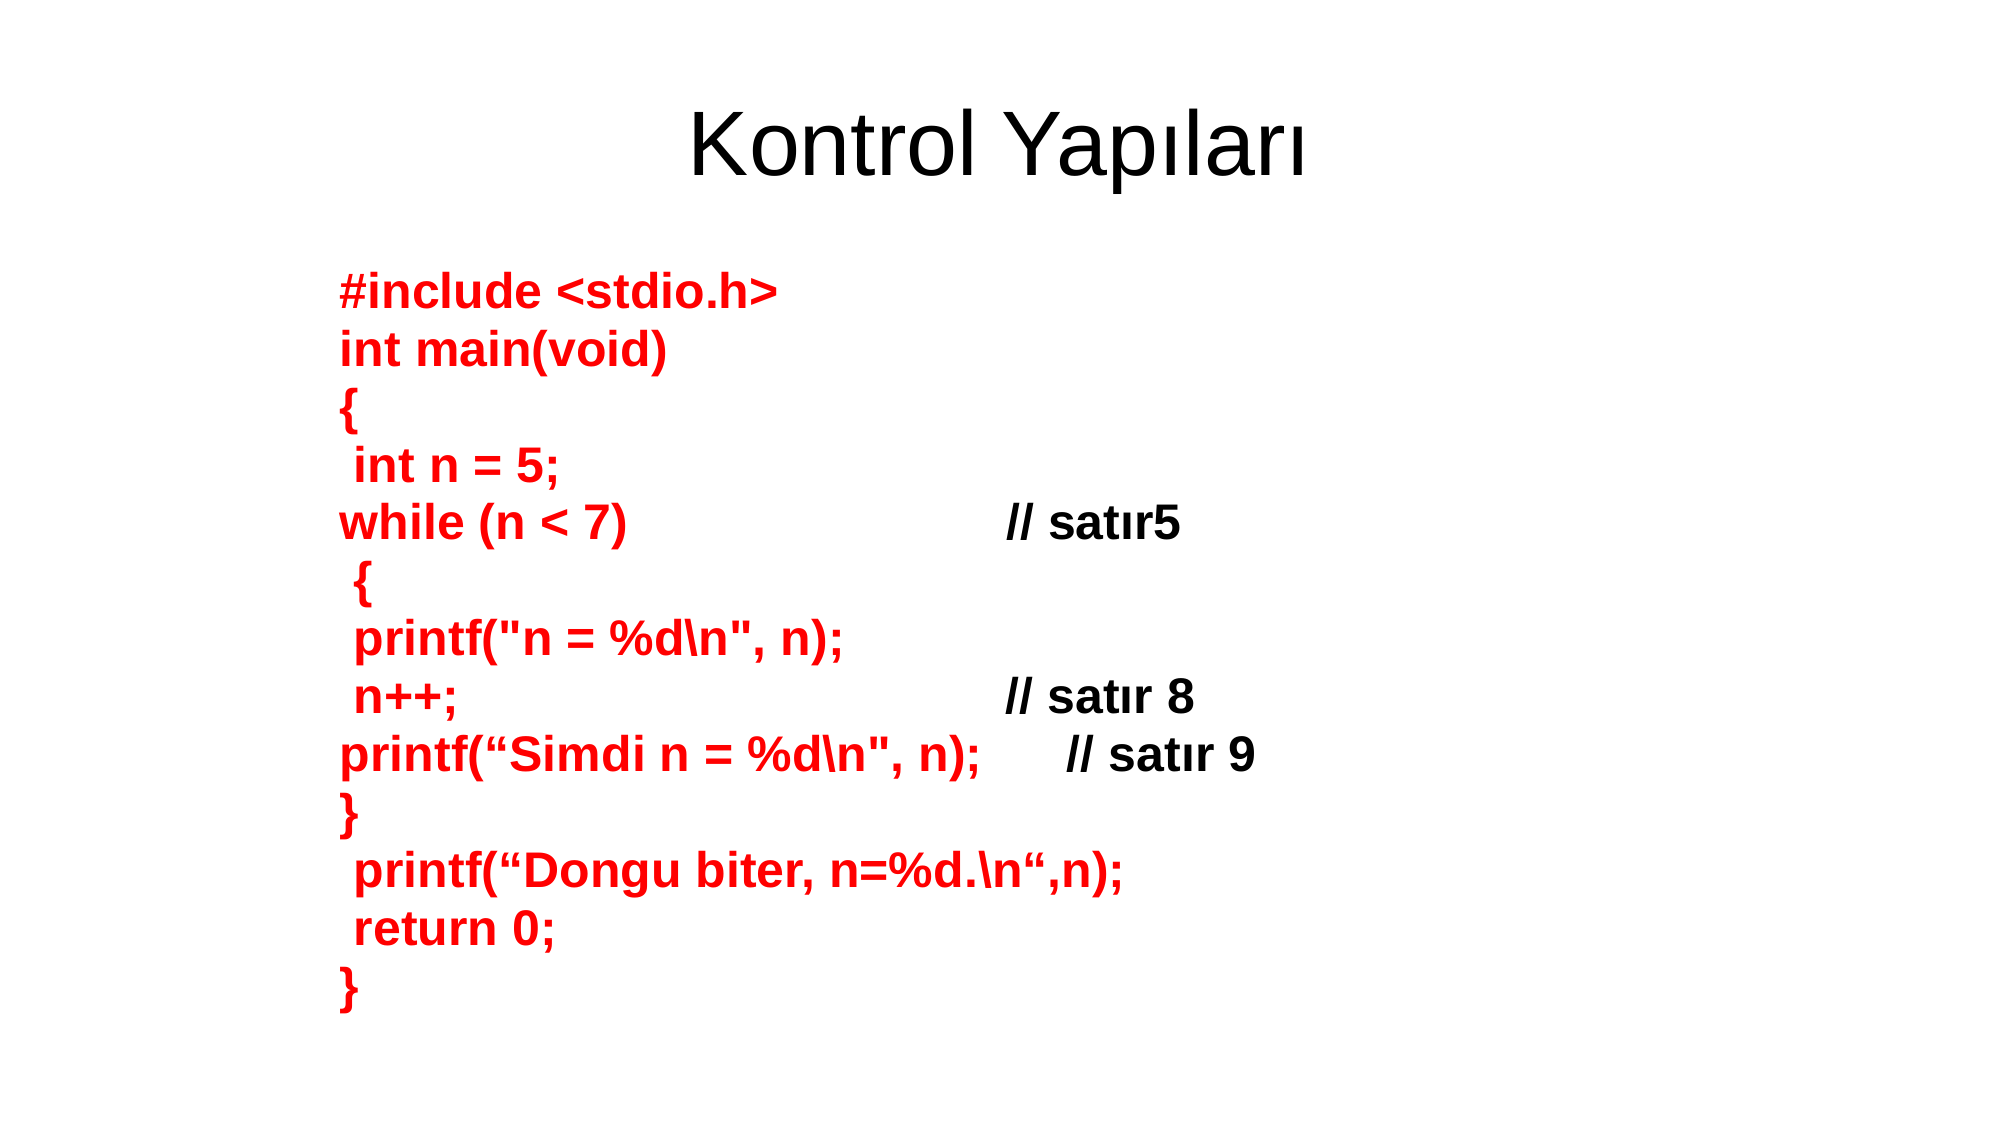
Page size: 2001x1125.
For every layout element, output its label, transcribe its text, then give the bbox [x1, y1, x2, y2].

title Kontrol Yapıları [99, 45, 1900, 233]
list #include <stdio.h> int main(void) { int n = 5; while (n < 7) // satır5 { printf("n = %d\n", n); n++; // satır 8 printf(“Simdi n = %d\n", n); // satır 9 } printf(“Dongu biter, n=%d.\n“,n); return 0; } [324, 262, 1675, 1059]
